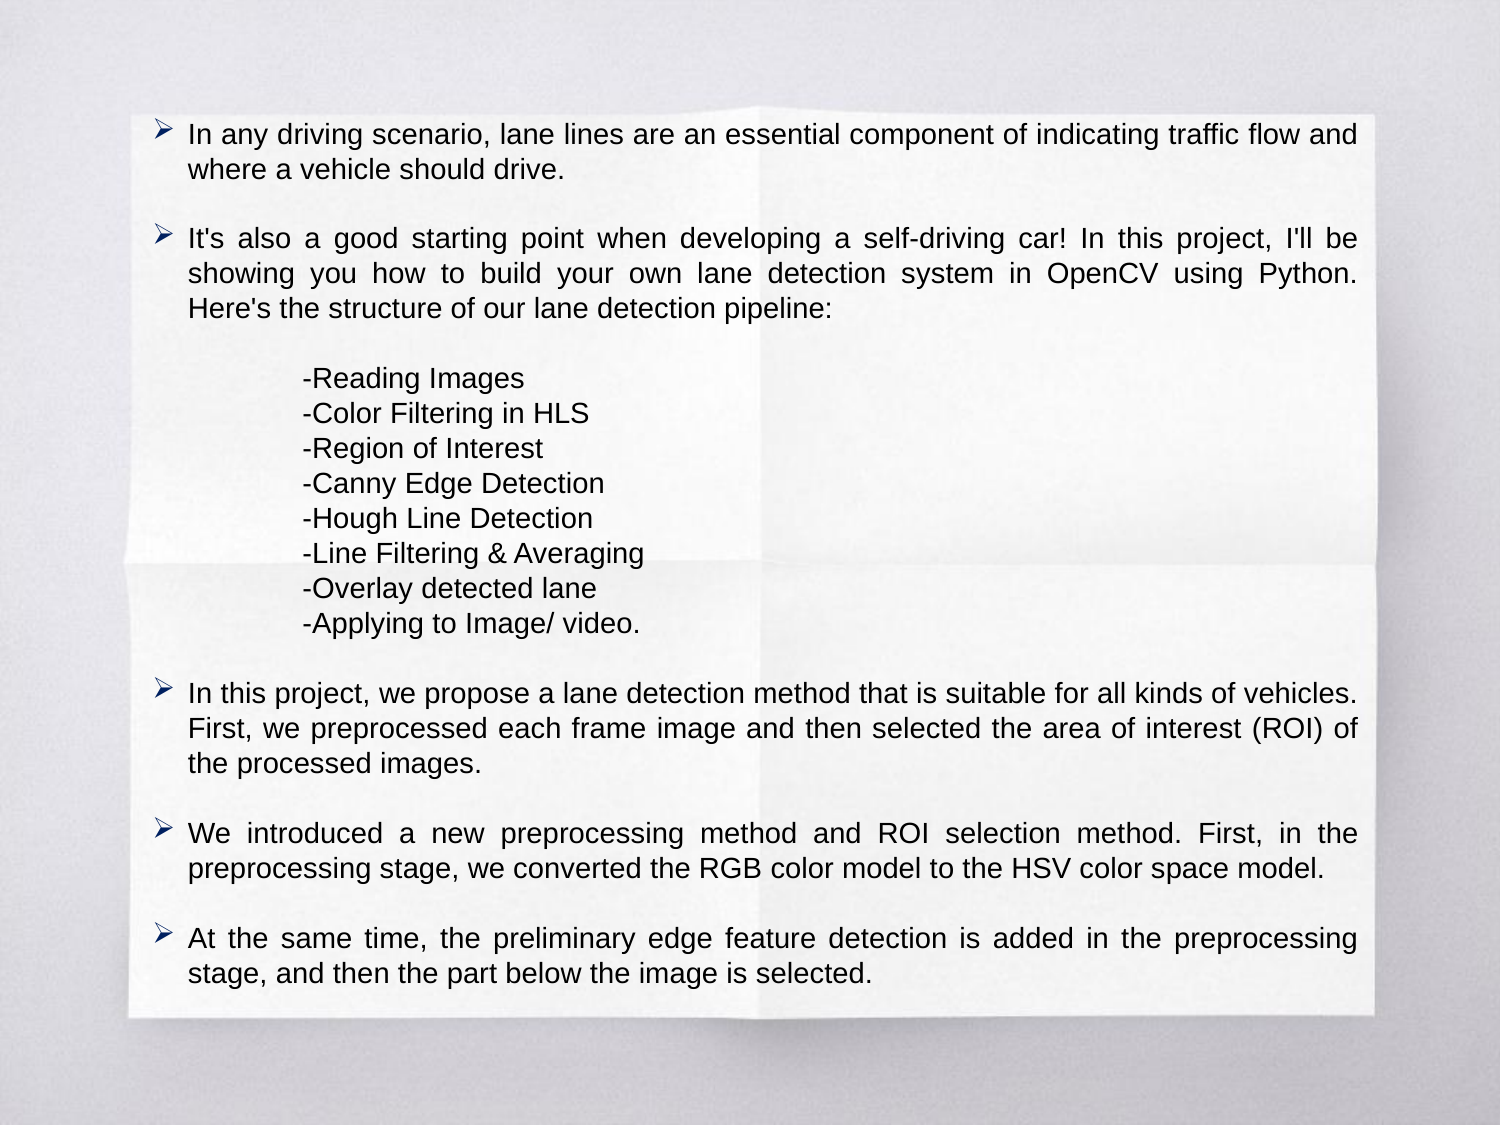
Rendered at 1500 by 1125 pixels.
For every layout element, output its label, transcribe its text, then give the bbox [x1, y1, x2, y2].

subtitle In any driving scenario, lane lines are an essential component of indicating traffic flow and where a vehicle should drive. It's also a good starting point when developing a self-driving car! In this project, I'll be showing you how to build your own lane detection system in OpenCV using Python. Here's the structure of our lane detection pipeline: -Reading Images -Color Filtering in HLS -Region of Interest -Canny Edge Detection -Hough Line Detection -Line Filtering & Averaging -Overlay detected lane -Applying to Image/ video. In this project, we propose a lane detection method that is suitable for all kinds of vehicles. First, we preprocessed each frame image and then selected the area of interest (ROI) of the processed images. We introduced a new preprocessing method and ROI selection method. First, in the preprocessing stage, we converted the RGB color model to the HSV color space model. At the same time, the preliminary edge feature detection is added in the preprocessing stage, and then the part below the image is selected. [137, 99, 1375, 1000]
picture [0, 0, 1500, 1125]
